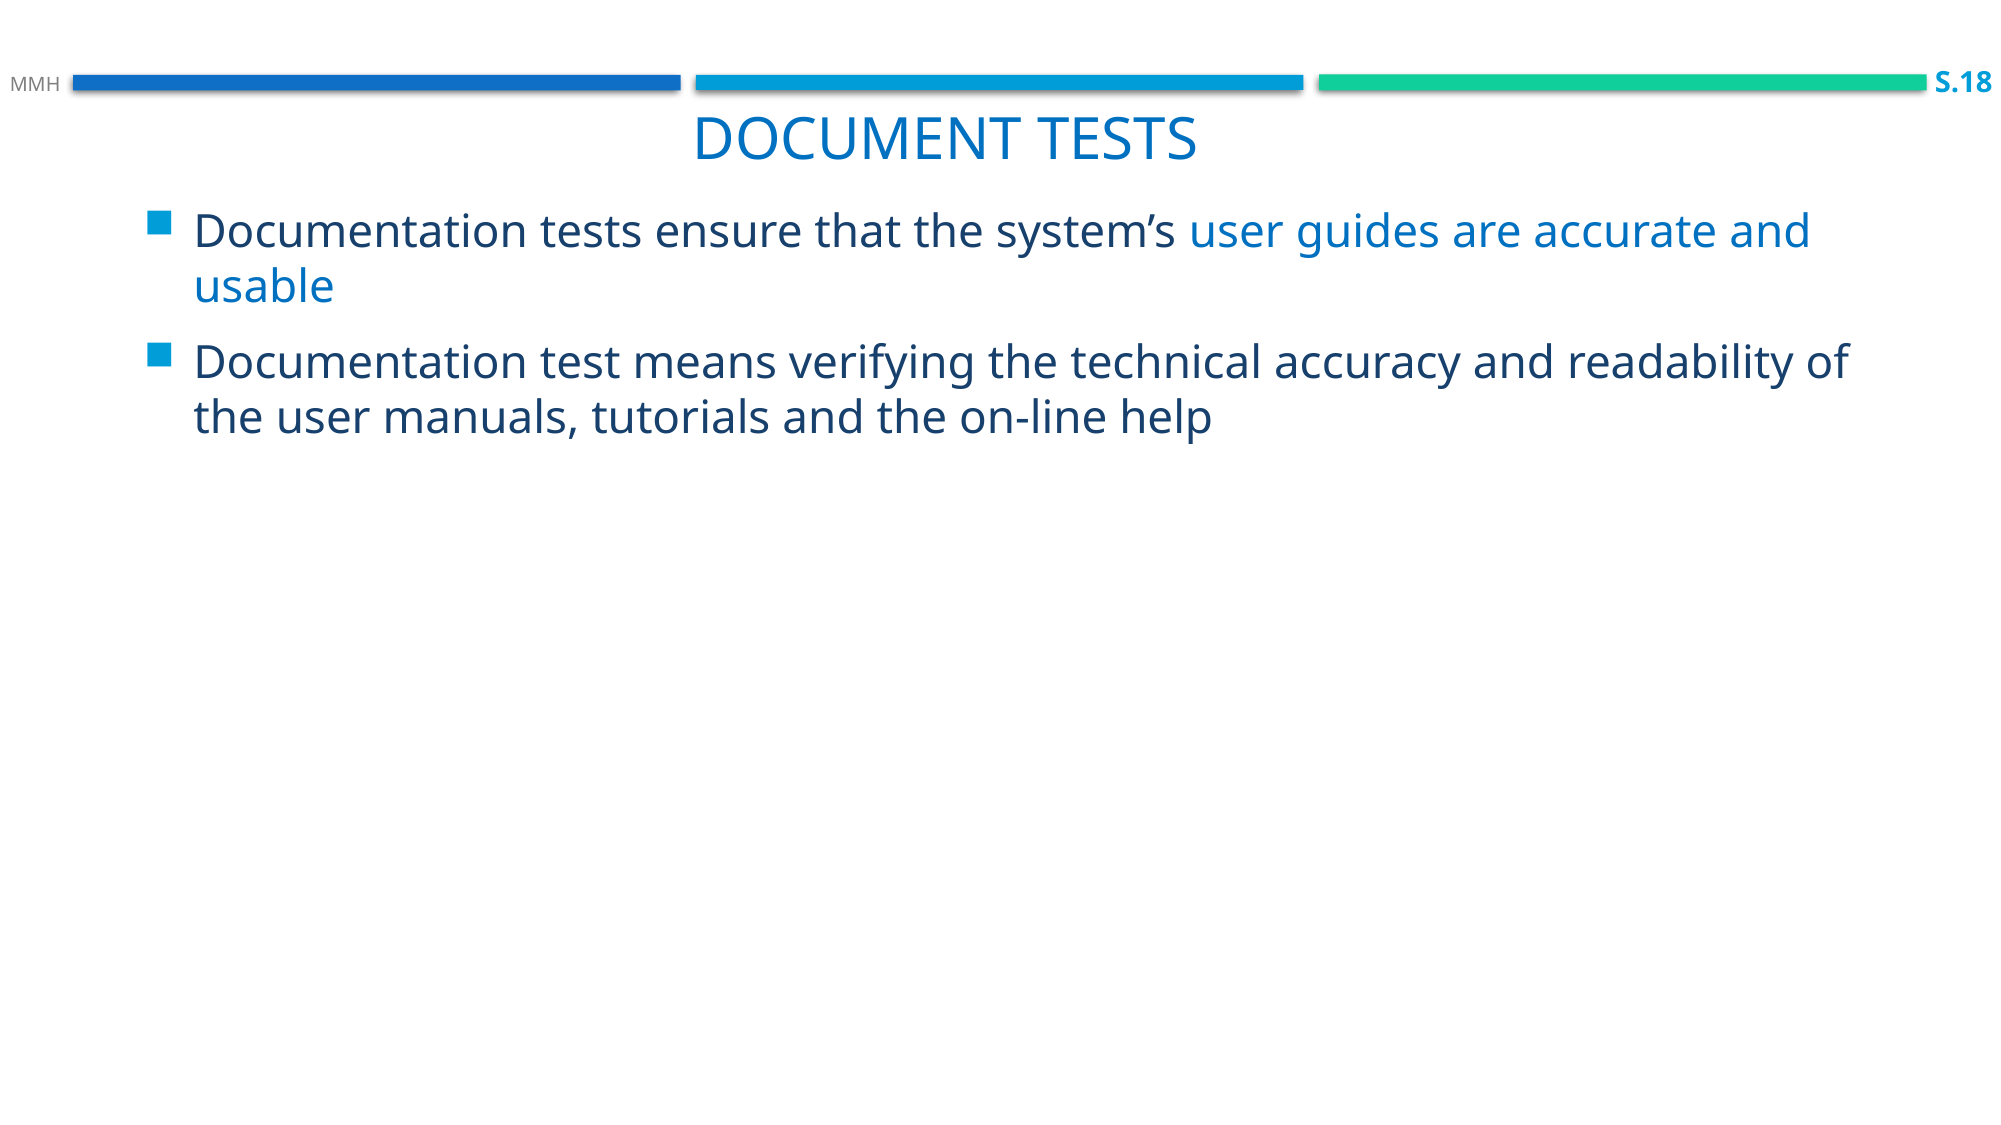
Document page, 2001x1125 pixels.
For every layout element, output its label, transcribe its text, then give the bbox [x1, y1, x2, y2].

text_box S.18 [1920, 67, 2000, 100]
text_box MMH [0, 61, 79, 107]
list Documentation tests ensure that the system’s user guides are accurate and usable Documentation test means verifying the technical accuracy and readability of the user manuals, tutorials and the on-line help [128, 219, 1904, 579]
title Document tests [48, 88, 1858, 179]
